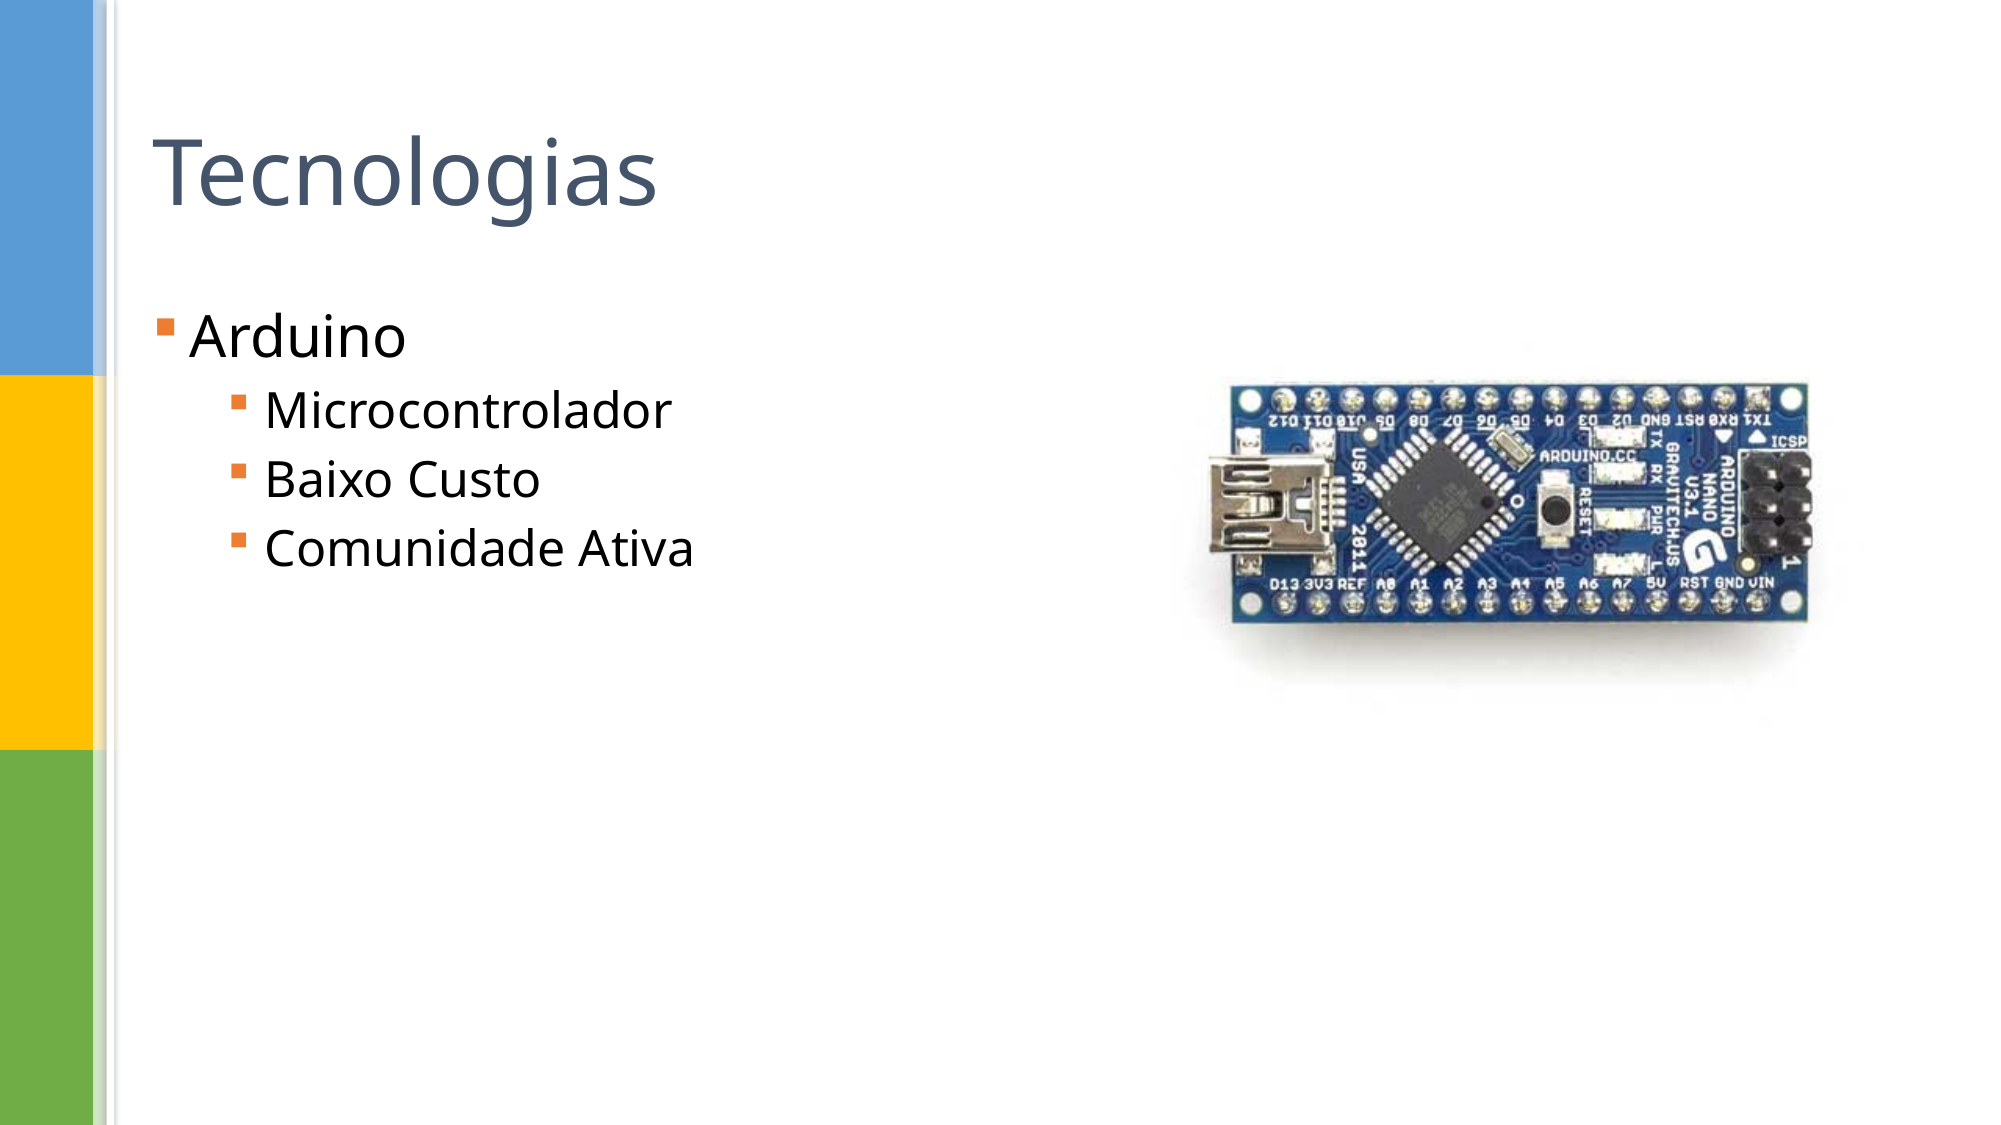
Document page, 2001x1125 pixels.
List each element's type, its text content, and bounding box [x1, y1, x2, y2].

list Arduino Microcontrolador Baixo Custo Comunidade Ativa [137, 299, 1863, 1014]
title Tecnologias [137, 59, 1863, 278]
picture [1158, 276, 1863, 741]
